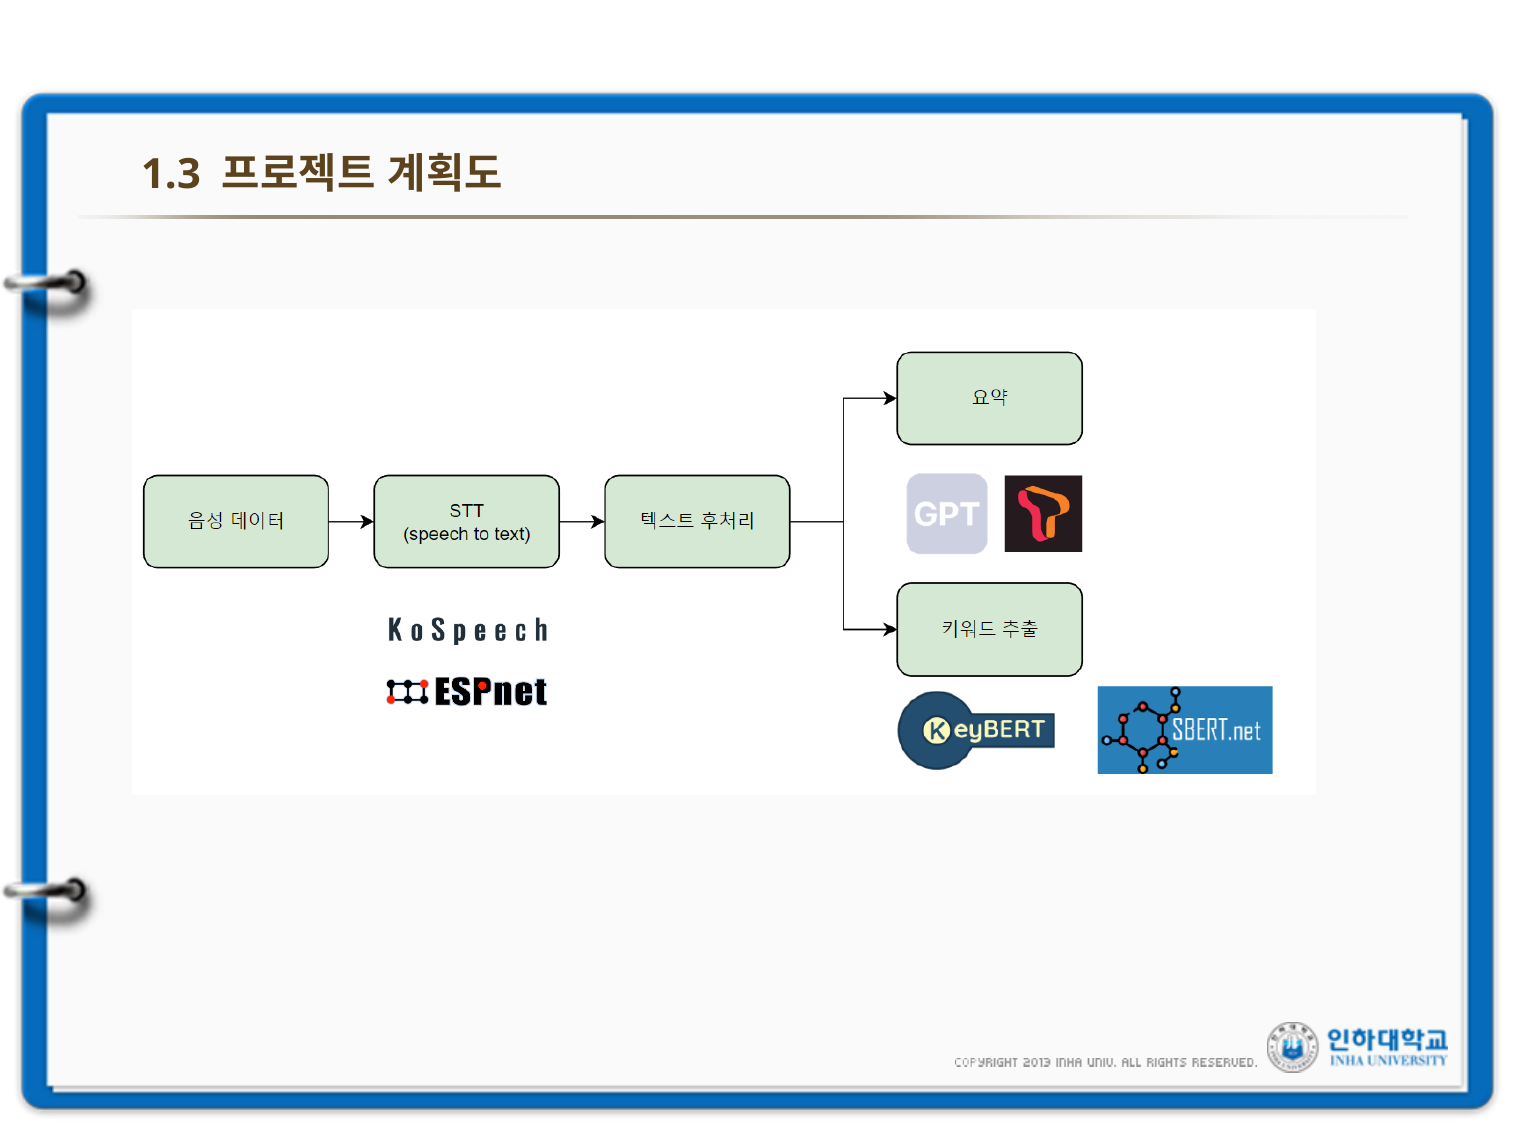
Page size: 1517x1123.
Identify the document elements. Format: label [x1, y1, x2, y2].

picture [131, 309, 1317, 795]
picture [78, 211, 1410, 223]
text_box [0, 85, 1502, 1123]
